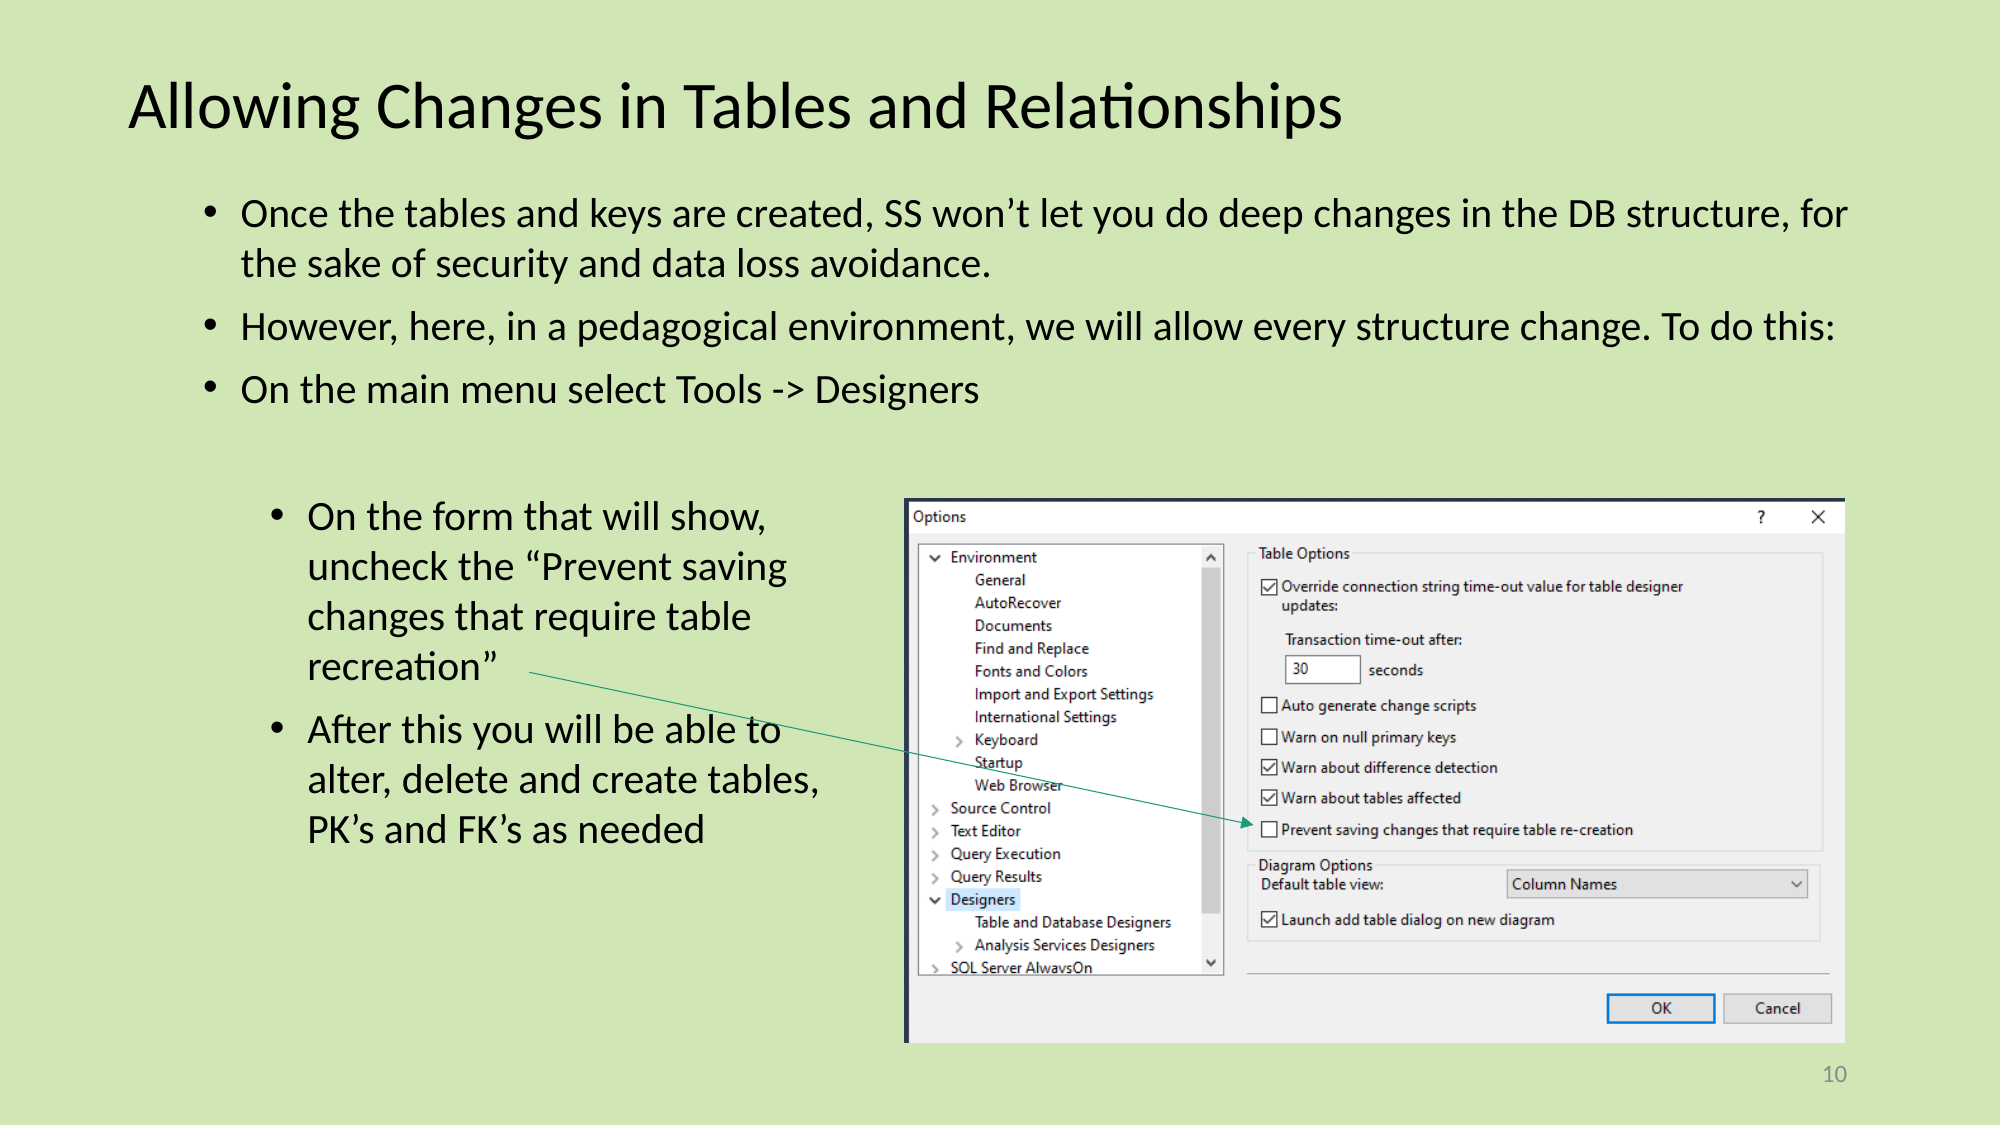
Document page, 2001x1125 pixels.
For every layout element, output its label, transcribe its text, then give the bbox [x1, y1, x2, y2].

list Allowing Changes in Tables and Relationships Once the tables and keys are created, SS won’t let you do deep changes in the DB structure, for the sake of security and data loss avoidance. However, here, in a pedagogical environment, we will allow every structure change. To do this: On the main menu select Tools -> Designers [113, 63, 1901, 1073]
slide_number 10 [1412, 1042, 1863, 1103]
text_box On the form that will show, uncheck the “Prevent saving changes that require table recreation” After this you will be able to alter, delete and create tables, PK’s and FK’s as needed [180, 481, 838, 860]
picture [904, 498, 1845, 1043]
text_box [529, 672, 1254, 825]
